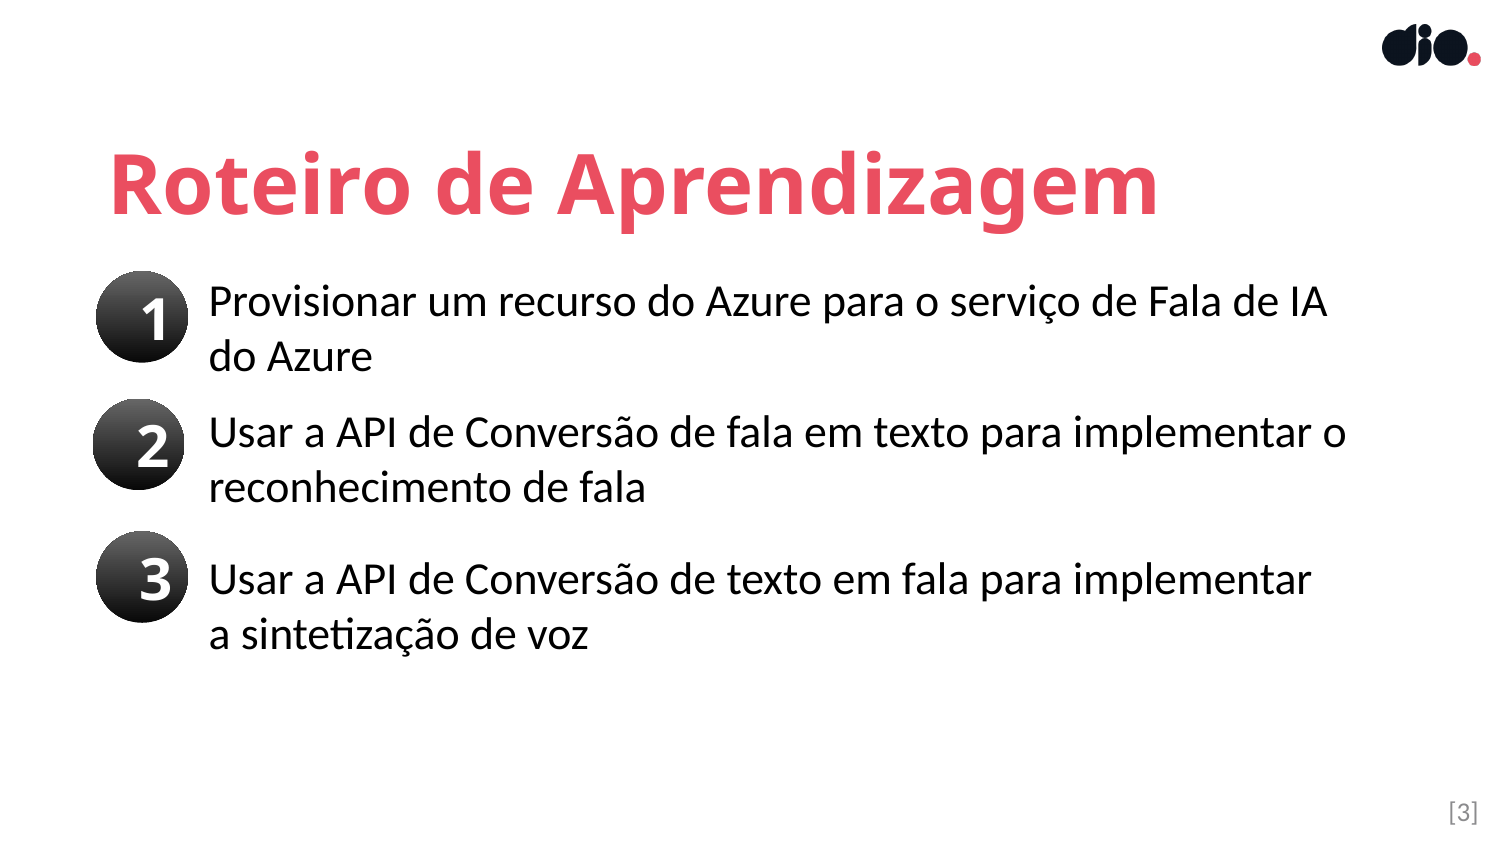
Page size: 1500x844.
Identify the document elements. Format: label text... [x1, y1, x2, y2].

text_box 3 [96, 531, 188, 623]
text_box Provisionar um recurso do Azure para o serviço de Fala de IA do Azure [193, 263, 1367, 389]
text_box Usar a API de Conversão de texto em fala para implementar a sintetização de voz [193, 541, 1338, 667]
text_box Usar a API de Conversão de fala em texto para implementar o reconhecimento de fala [193, 394, 1382, 520]
text_box 2 [92, 398, 185, 491]
text_box Roteiro de Aprendizagem [92, 104, 1408, 243]
slide_number [3] [1403, 779, 1494, 844]
text_box 1 [96, 271, 188, 363]
picture [1382, 24, 1481, 66]
